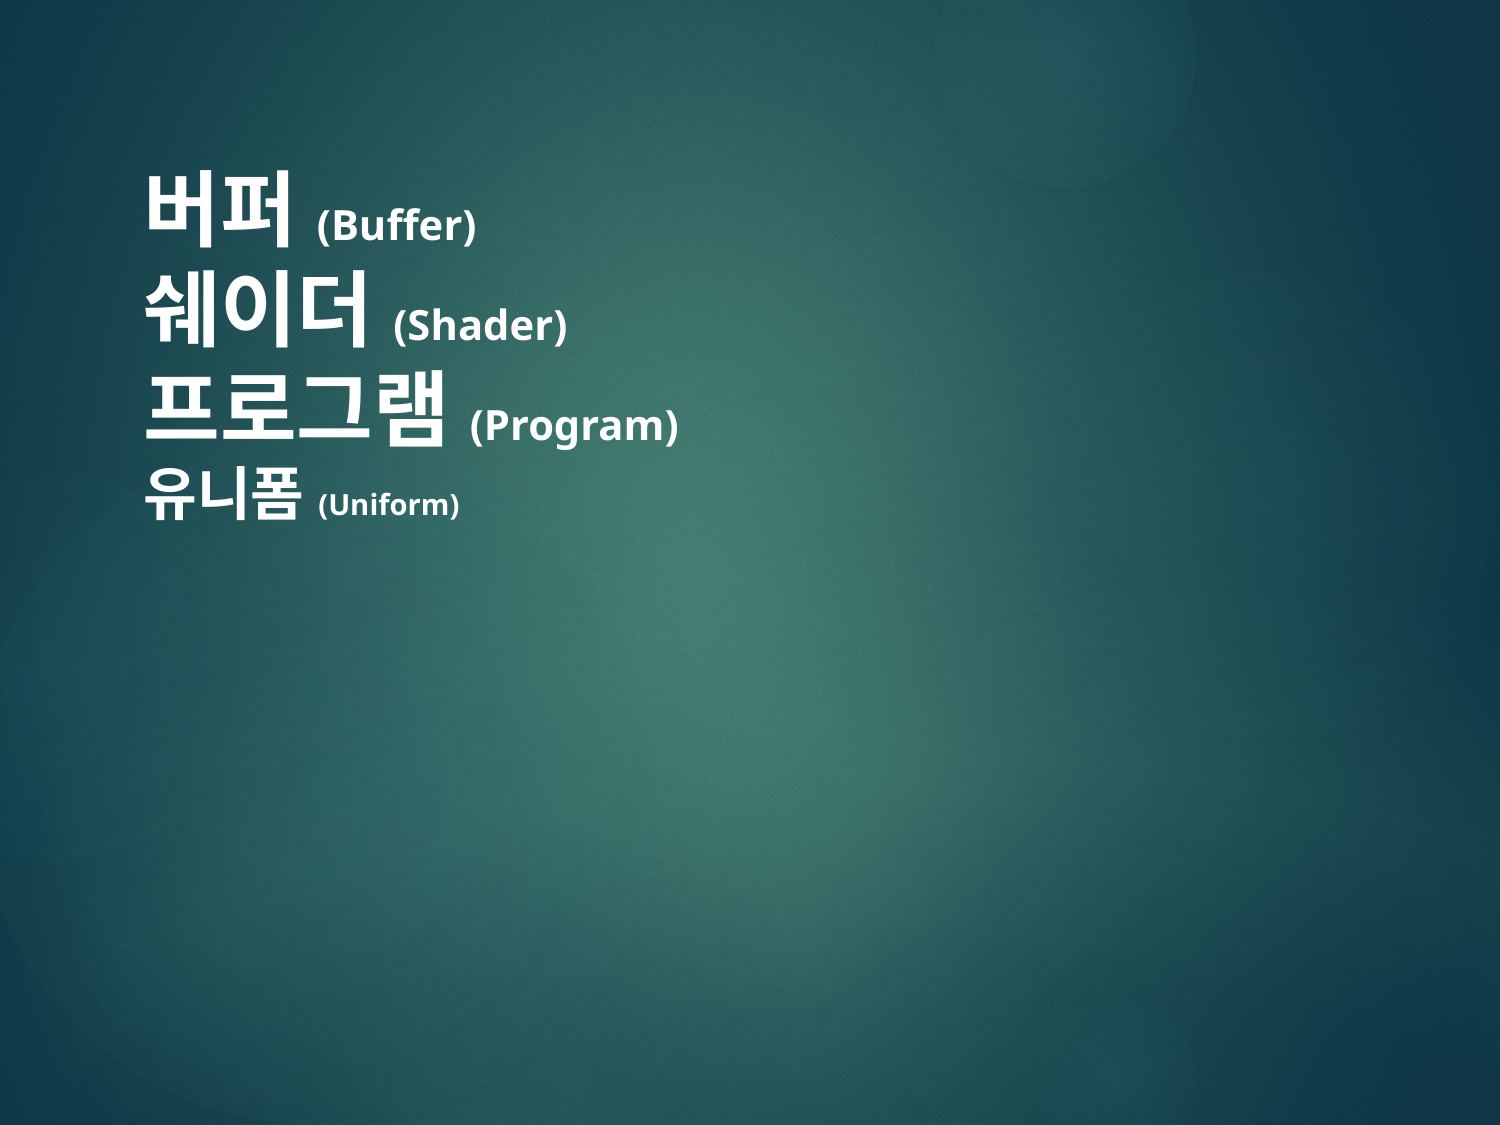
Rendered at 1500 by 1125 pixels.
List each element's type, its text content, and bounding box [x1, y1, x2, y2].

text_box 버퍼(Buffer) 쉐이더(Shader) 프로그램(Program) 유니폼(Uniform) [129, 149, 1172, 535]
